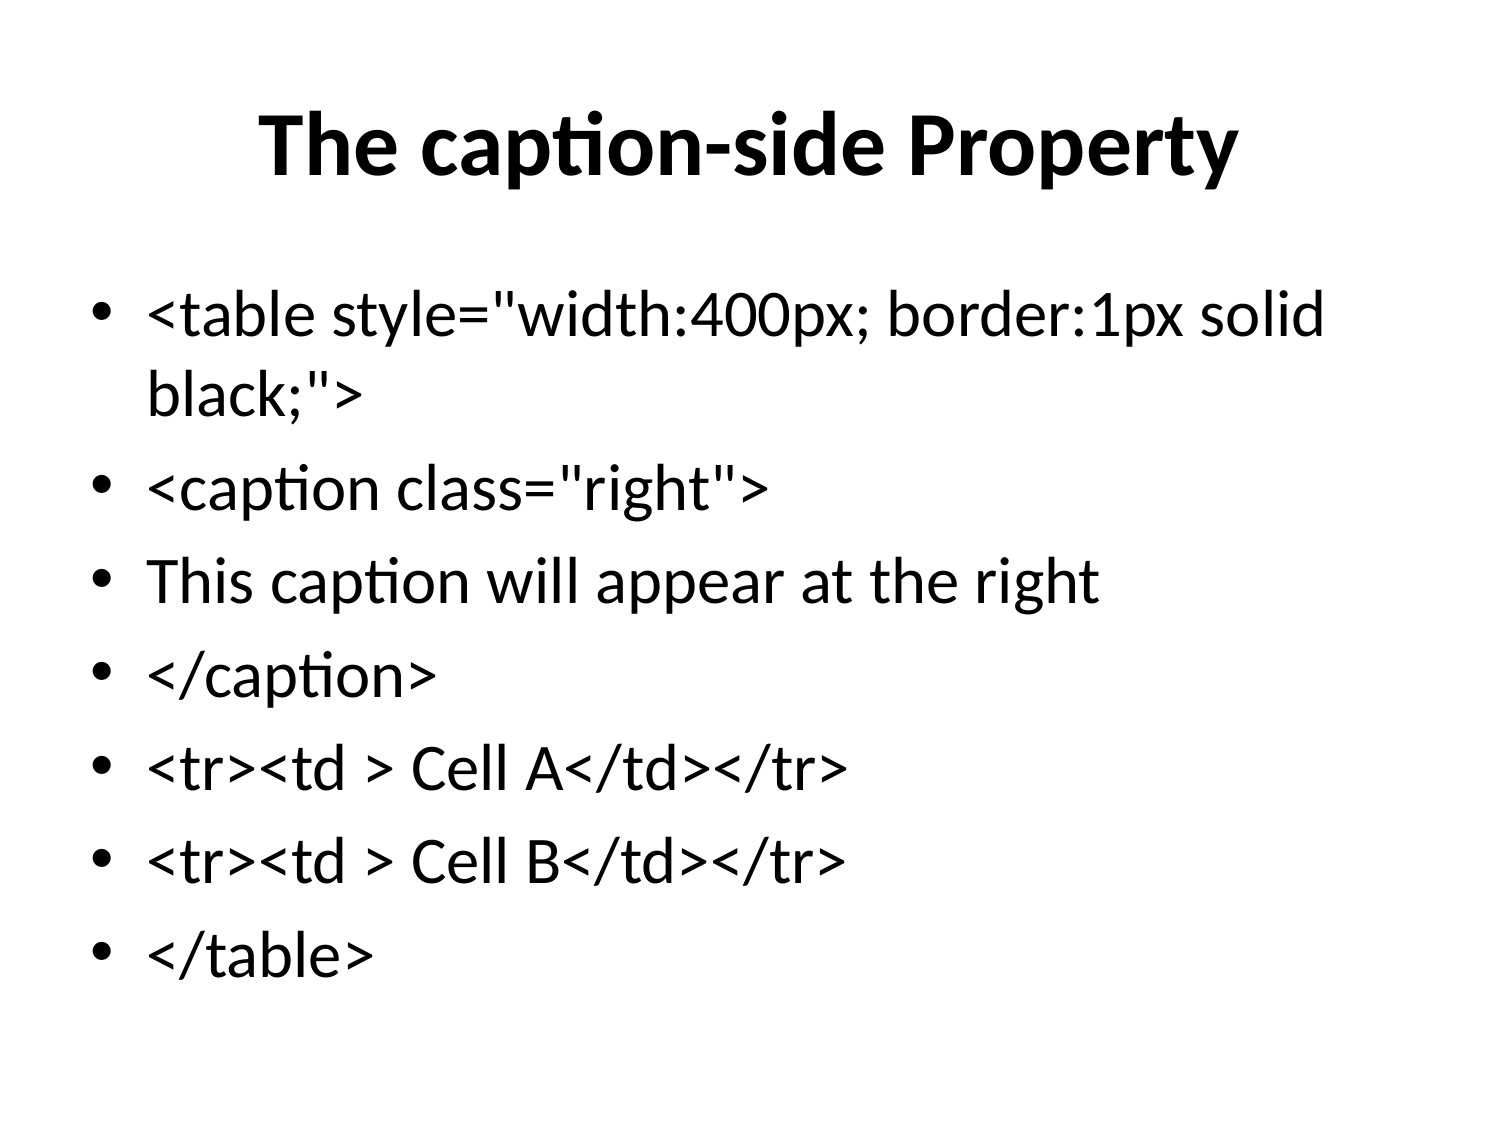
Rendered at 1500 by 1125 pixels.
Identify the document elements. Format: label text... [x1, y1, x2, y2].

list <table style="width:400px; border:1px solid black;"> <caption class="right"> This caption will appear at the right </caption> <tr><td > Cell A</td></tr> <tr><td > Cell B</td></tr> </table> [75, 262, 1425, 1005]
title The caption-side Property [75, 45, 1425, 233]
